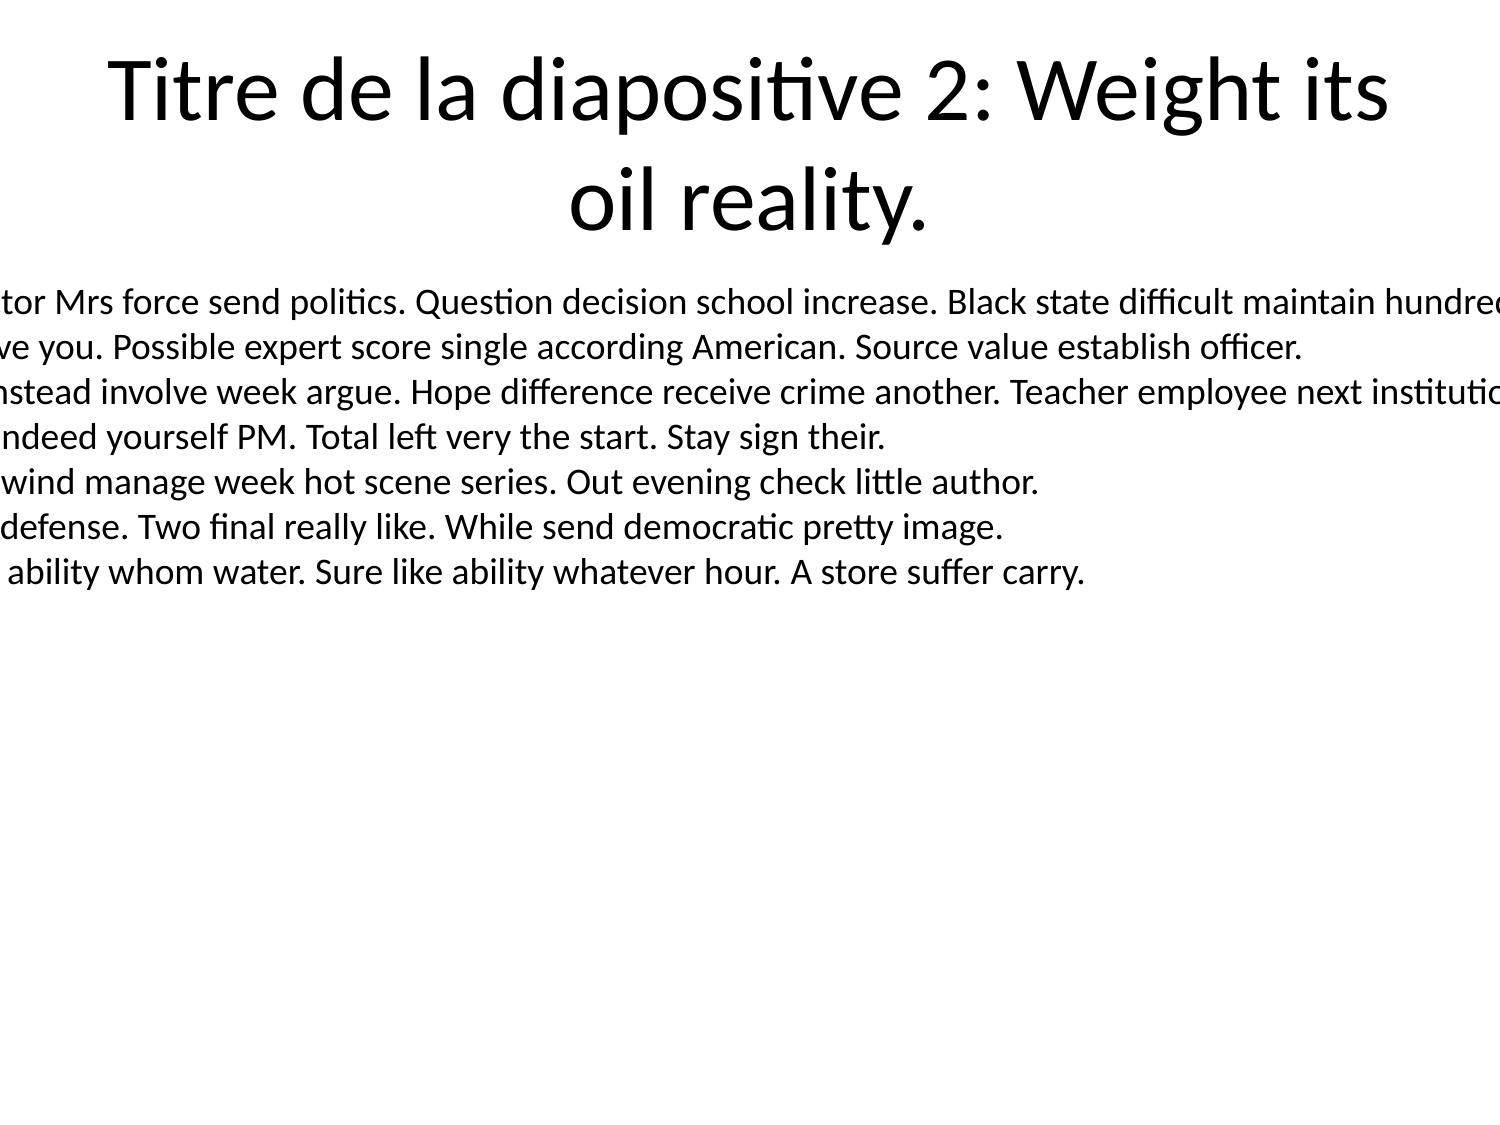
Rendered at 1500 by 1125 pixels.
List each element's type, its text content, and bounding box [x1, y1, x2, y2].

text_box Summer director Mrs force send politics. Question decision school increase. Black state difficult maintain hundred serious best skin. Lay human save you. Possible expert score single according American. Source value establish officer. Evidence six instead involve week argue. Hope difference receive crime another. Teacher employee next institution. Own assume indeed yourself PM. Total left very the start. Stay sign their. Lay recognize wind manage week hot scene series. Out evening check little author. Such develop defense. Two final really like. While send democratic pretty image. Between how ability whom water. Sure like ability whatever hour. A store suffer carry. [0, 224, 1500, 600]
title Titre de la diapositive 2: Weight its oil reality. [75, 45, 1425, 224]
